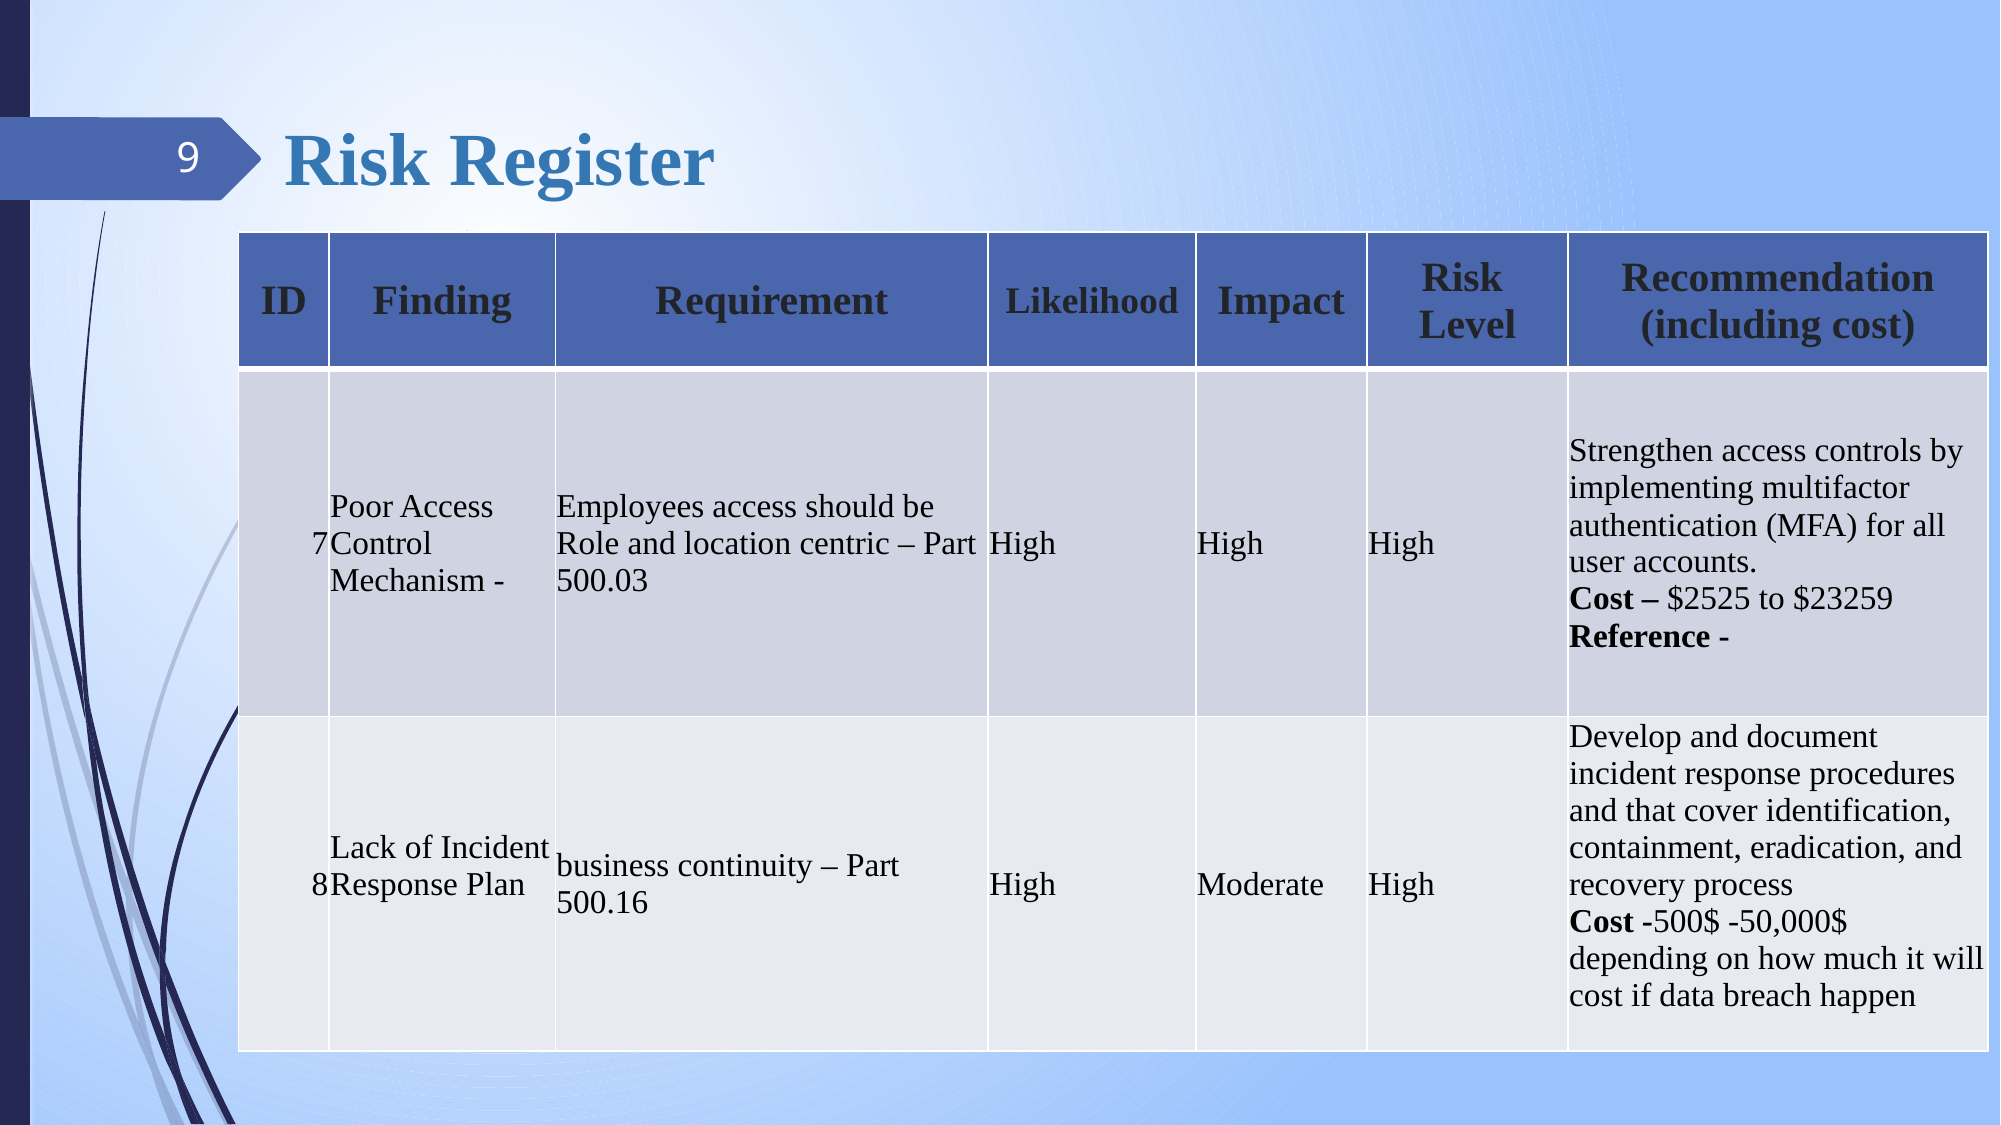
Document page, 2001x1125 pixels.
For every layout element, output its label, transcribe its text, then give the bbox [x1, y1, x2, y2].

table_header Finding [330, 233, 555, 366]
table_header Requirement [556, 233, 987, 366]
table_header ID [239, 233, 328, 366]
table_cell Lack of Incident Response Plan [330, 717, 555, 1050]
table_cell High [1368, 717, 1567, 1050]
table_cell Develop and document incident response procedures and that cover identification, containment, eradication, and recovery process Cost -500$ -50,000$ depending on how much it will cost if data breach happen [1569, 717, 1987, 1050]
table_cell High [1368, 372, 1567, 716]
slide_number 9 [87, 129, 216, 190]
table_cell High [1197, 372, 1366, 716]
table_cell Moderate [1197, 717, 1366, 1050]
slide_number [1699, 1005, 1888, 1067]
table_header Recommendation (including cost) [1569, 233, 1987, 366]
table_header Likelihood [989, 233, 1195, 366]
table_header Risk Level [1368, 233, 1567, 366]
table_header Impact [1197, 233, 1366, 366]
table_cell Strengthen access controls by implementing multifactor authentication (MFA) for all user accounts. Cost – $2525 to $23259 Reference - [1569, 372, 1987, 716]
table_cell High [989, 372, 1195, 716]
table_cell High [989, 717, 1195, 1050]
table_cell Employees access should be Role and location centric – Part 500.03 [556, 372, 987, 716]
table_cell business continuity – Part 500.16 [556, 717, 987, 1050]
table_cell Poor Access Control Mechanism - [330, 372, 555, 716]
table_cell 8 [239, 717, 328, 1050]
table_cell 7 [239, 372, 328, 716]
title Risk Register [269, 102, 1888, 203]
